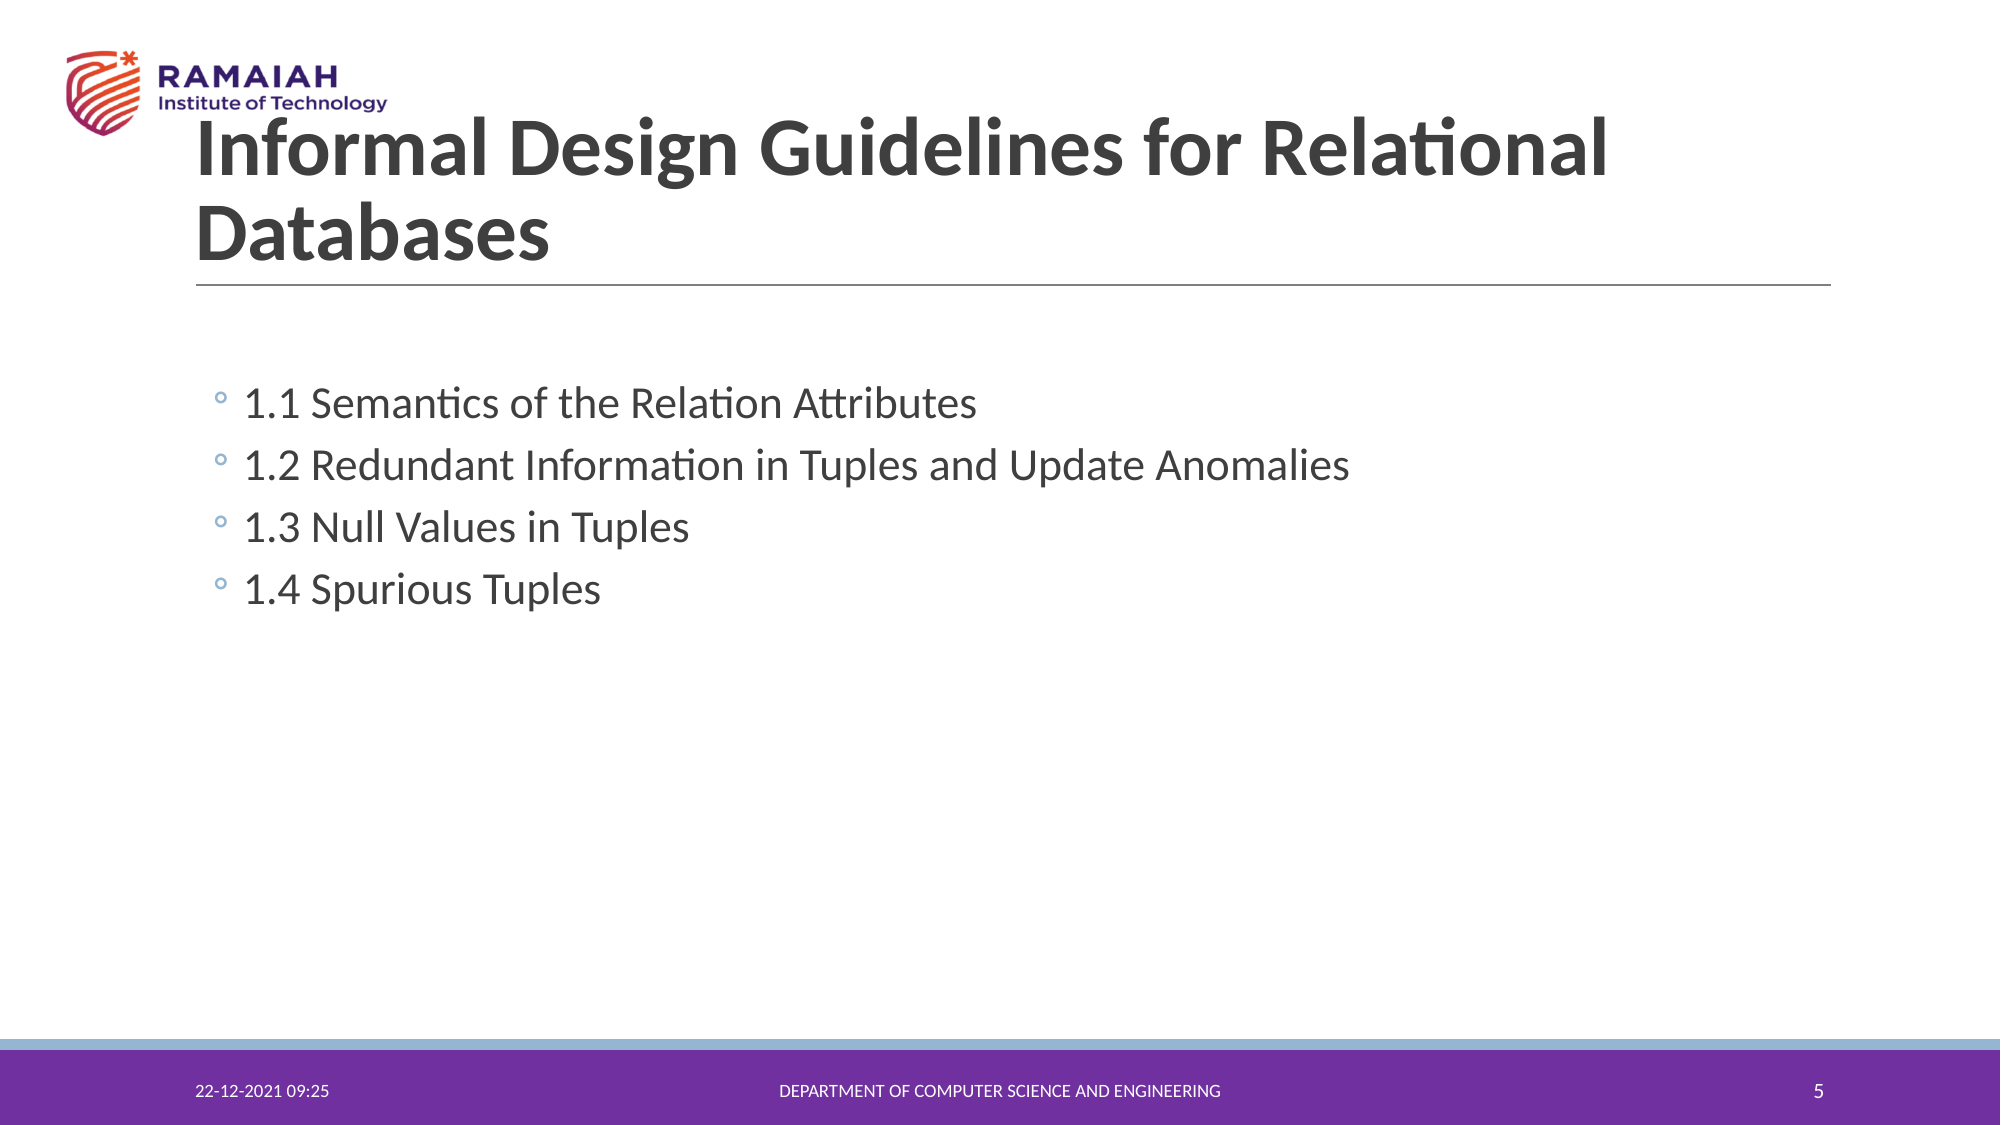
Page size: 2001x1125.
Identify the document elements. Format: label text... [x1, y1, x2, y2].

slide_number ‹#› [1624, 1059, 1840, 1120]
footer DEPARTMENT OF COMPUTER SCIENCE AND ENGINEERING [604, 1059, 1396, 1120]
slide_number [180, 1059, 586, 1120]
picture [28, 5, 429, 166]
list 1.1 Semantics of the Relation Attributes 1.2 Redundant Information in Tuples and Update Anomalies 1.3 Null Values in Tuples 1.4 Spurious Tuples [180, 371, 1830, 963]
title Informal Design Guidelines for Relational Databases [180, 54, 1974, 285]
